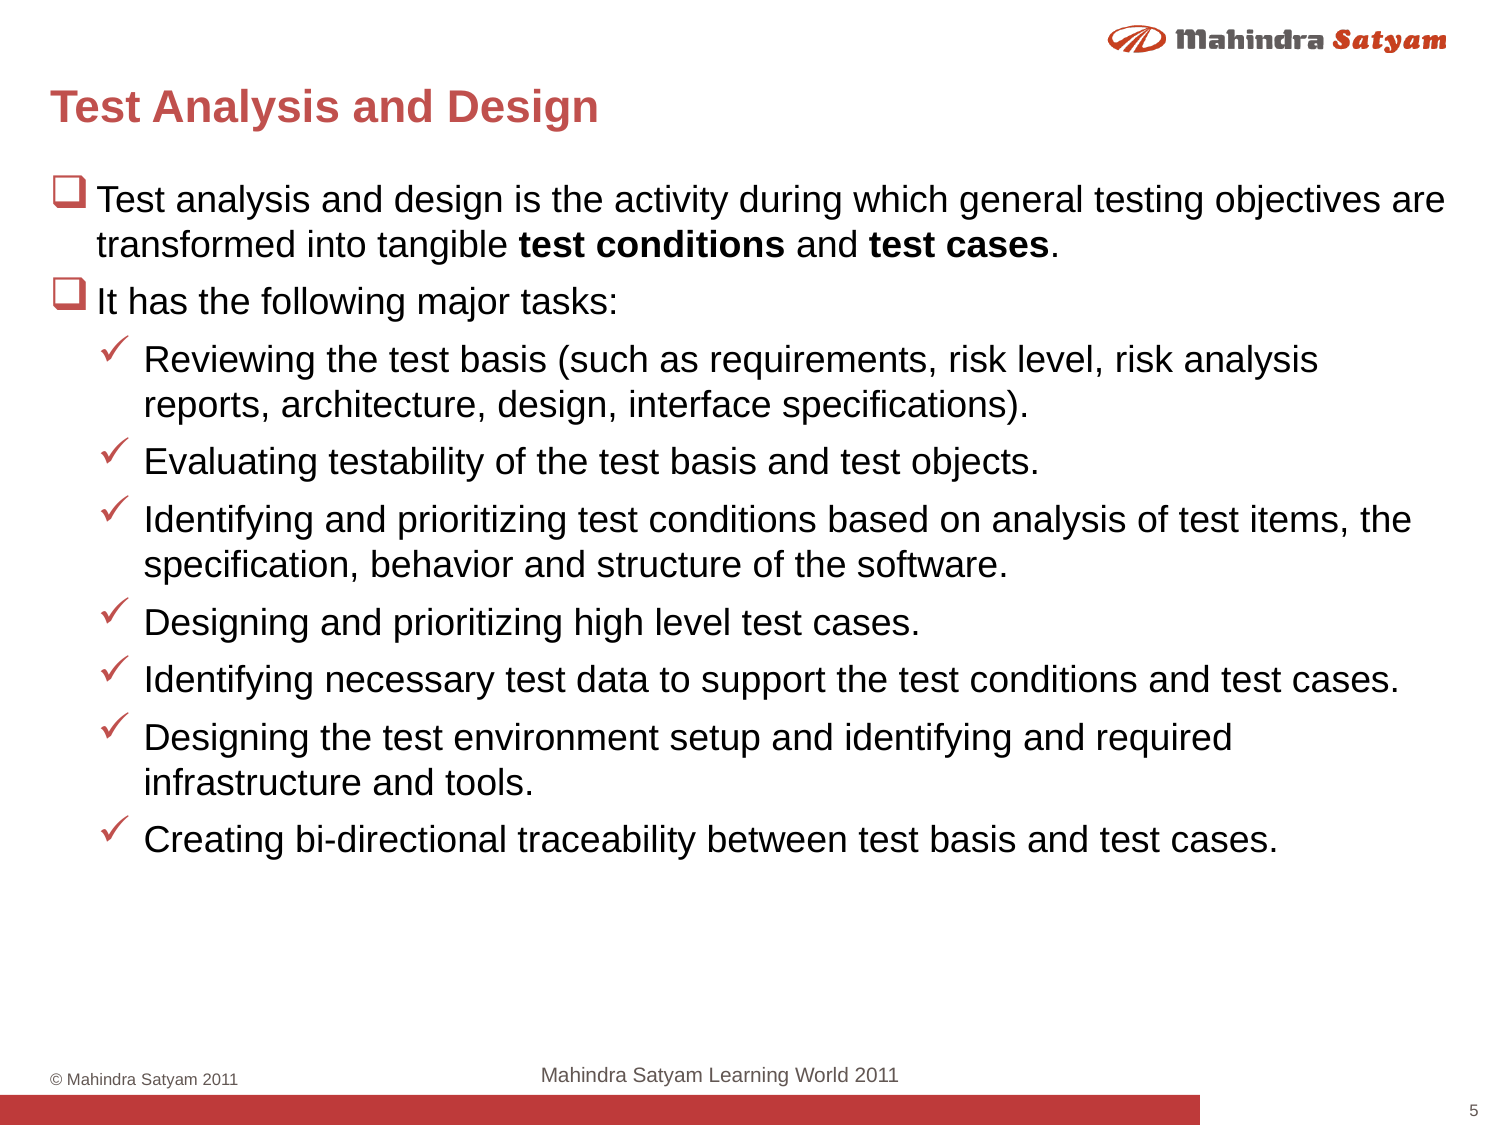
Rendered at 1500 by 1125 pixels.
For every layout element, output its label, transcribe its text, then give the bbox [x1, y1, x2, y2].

picture [1107, 25, 1446, 53]
list Test analysis and design is the activity during which general testing objectives are transformed into tangible test conditions and test cases. It has the following major tasks: Reviewing the test basis (such as requirements, risk level, risk analysis reports, architecture, design, interface specifications). Evaluating testability of the test basis and test objects. Identifying and prioritizing test conditions based on analysis of test items, the specification, behavior and structure of the software. Designing and prioritizing high level test cases. Identifying necessary test data to support the test conditions and test cases. Designing the test environment setup and identifying and required infrastructure and tools. Creating bi-directional traceability between test basis and test cases. [49, 174, 1452, 867]
title Test Analysis and Design [49, 76, 1452, 133]
